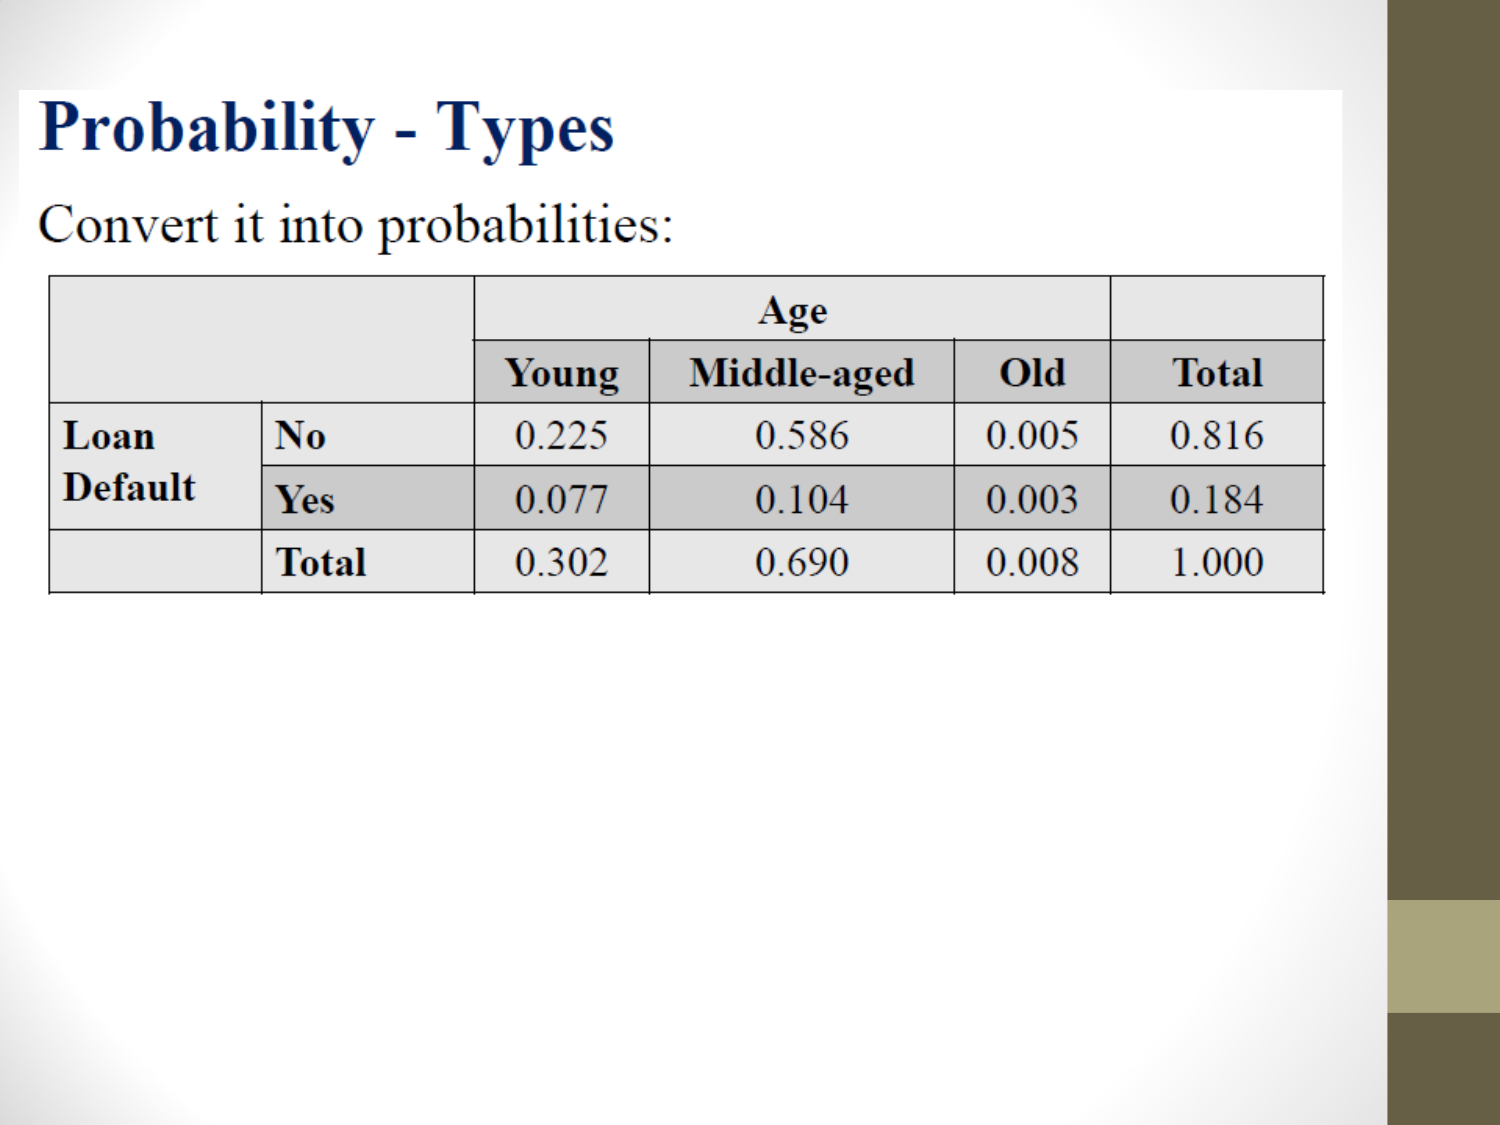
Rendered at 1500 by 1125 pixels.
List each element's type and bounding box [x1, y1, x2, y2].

picture [0, 0, 1387, 1125]
text_box [19, 90, 1343, 667]
